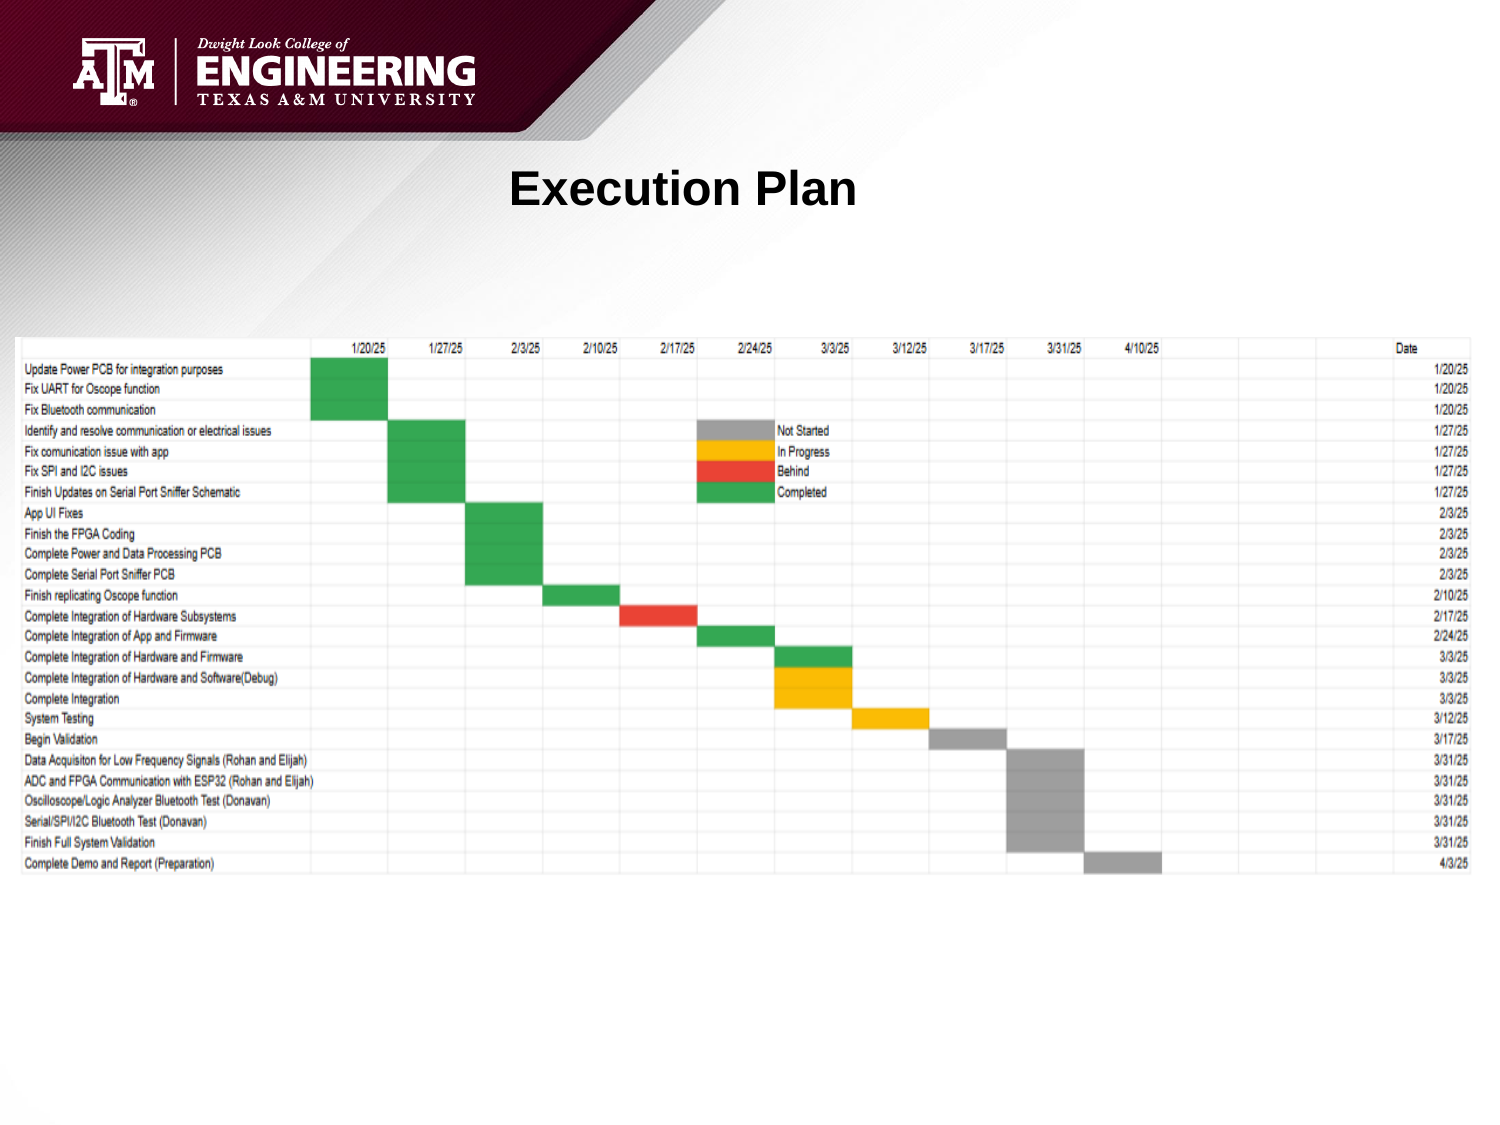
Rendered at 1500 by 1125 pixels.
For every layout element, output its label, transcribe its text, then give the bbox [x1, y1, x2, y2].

title Execution Plan [15, 149, 1366, 281]
picture [0, 0, 1500, 1125]
